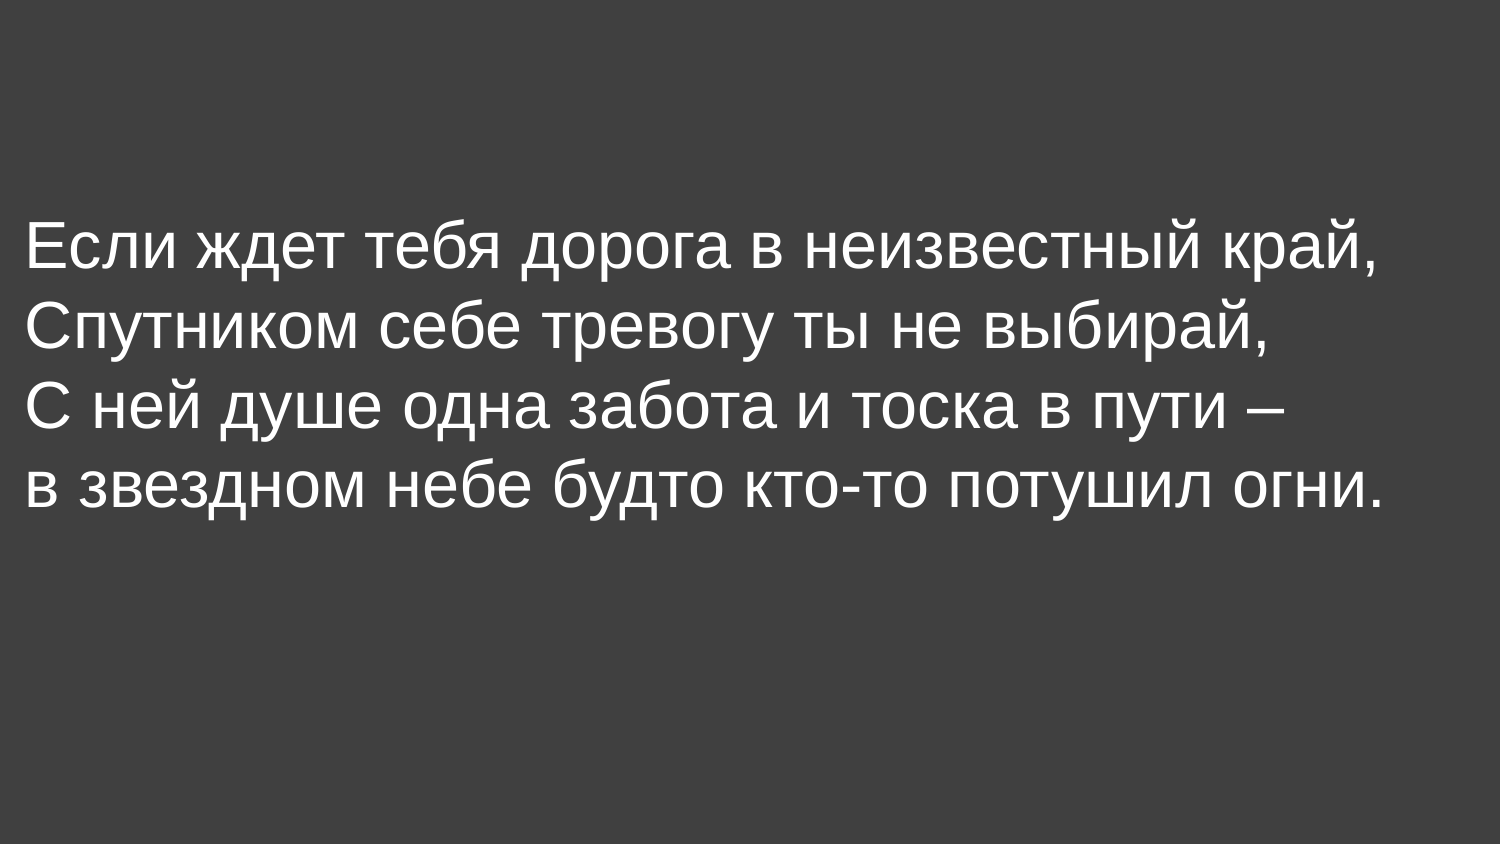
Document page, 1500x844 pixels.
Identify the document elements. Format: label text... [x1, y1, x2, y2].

text_box Если ждет тебя дорога в неизвестный край, Спутником себе тревогу ты не выбирай, С ней душе одна забота и тоска в пути – в звездном небе будто кто-то потушил огни. [25, 54, 1474, 669]
